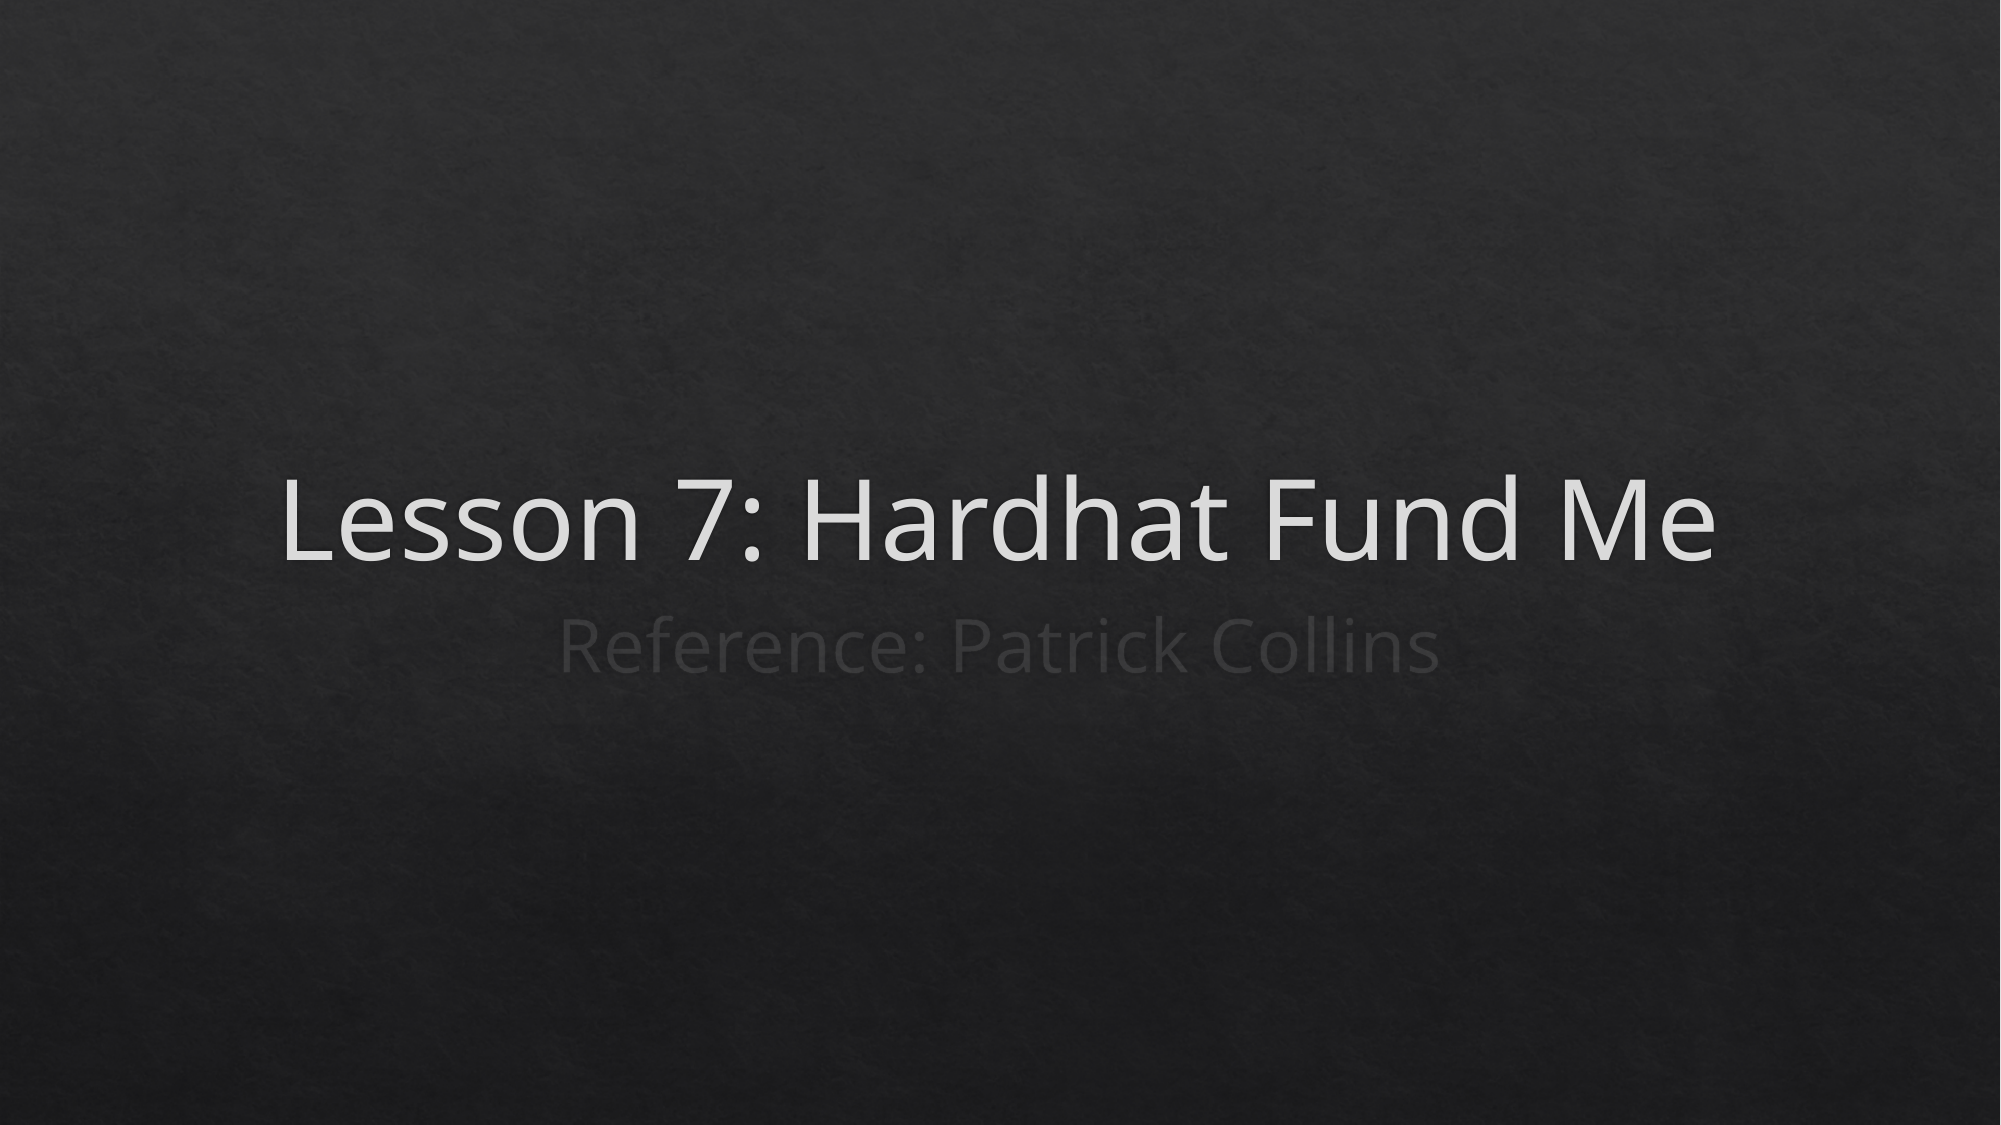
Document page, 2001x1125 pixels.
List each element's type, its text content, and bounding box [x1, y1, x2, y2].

subtitle Reference: Patrick Collins [224, 590, 1774, 763]
title Lesson 7: Hardhat Fund Me [224, 290, 1774, 587]
